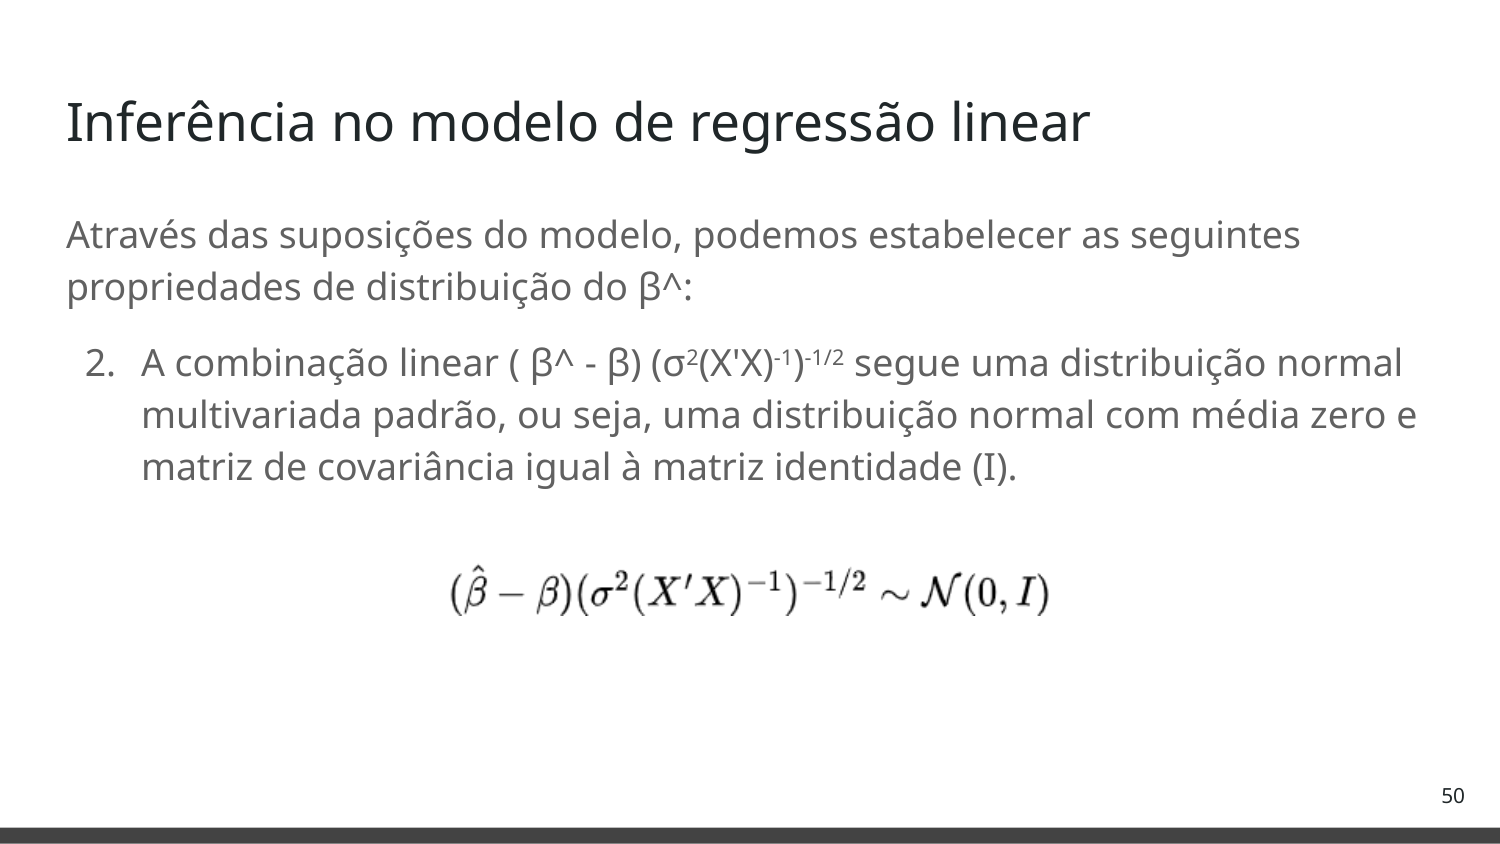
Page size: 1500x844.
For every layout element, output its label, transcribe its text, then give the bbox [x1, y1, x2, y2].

list Através das suposições do modelo, podemos estabelecer as seguintes propriedades de distribuição do ꞵ^: A combinação linear ( ꞵ^ - ꞵ) (σ2(X'X)-1)-1/2 segue uma distribuição normal multivariada padrão, ou seja, uma distribuição normal com média zero e matriz de covariância igual à matriz identidade (I). [51, 189, 1449, 510]
slide_number ‹#› [1389, 764, 1480, 830]
title Inferência no modelo de regressão linear [51, 72, 1449, 167]
picture [448, 560, 1052, 616]
